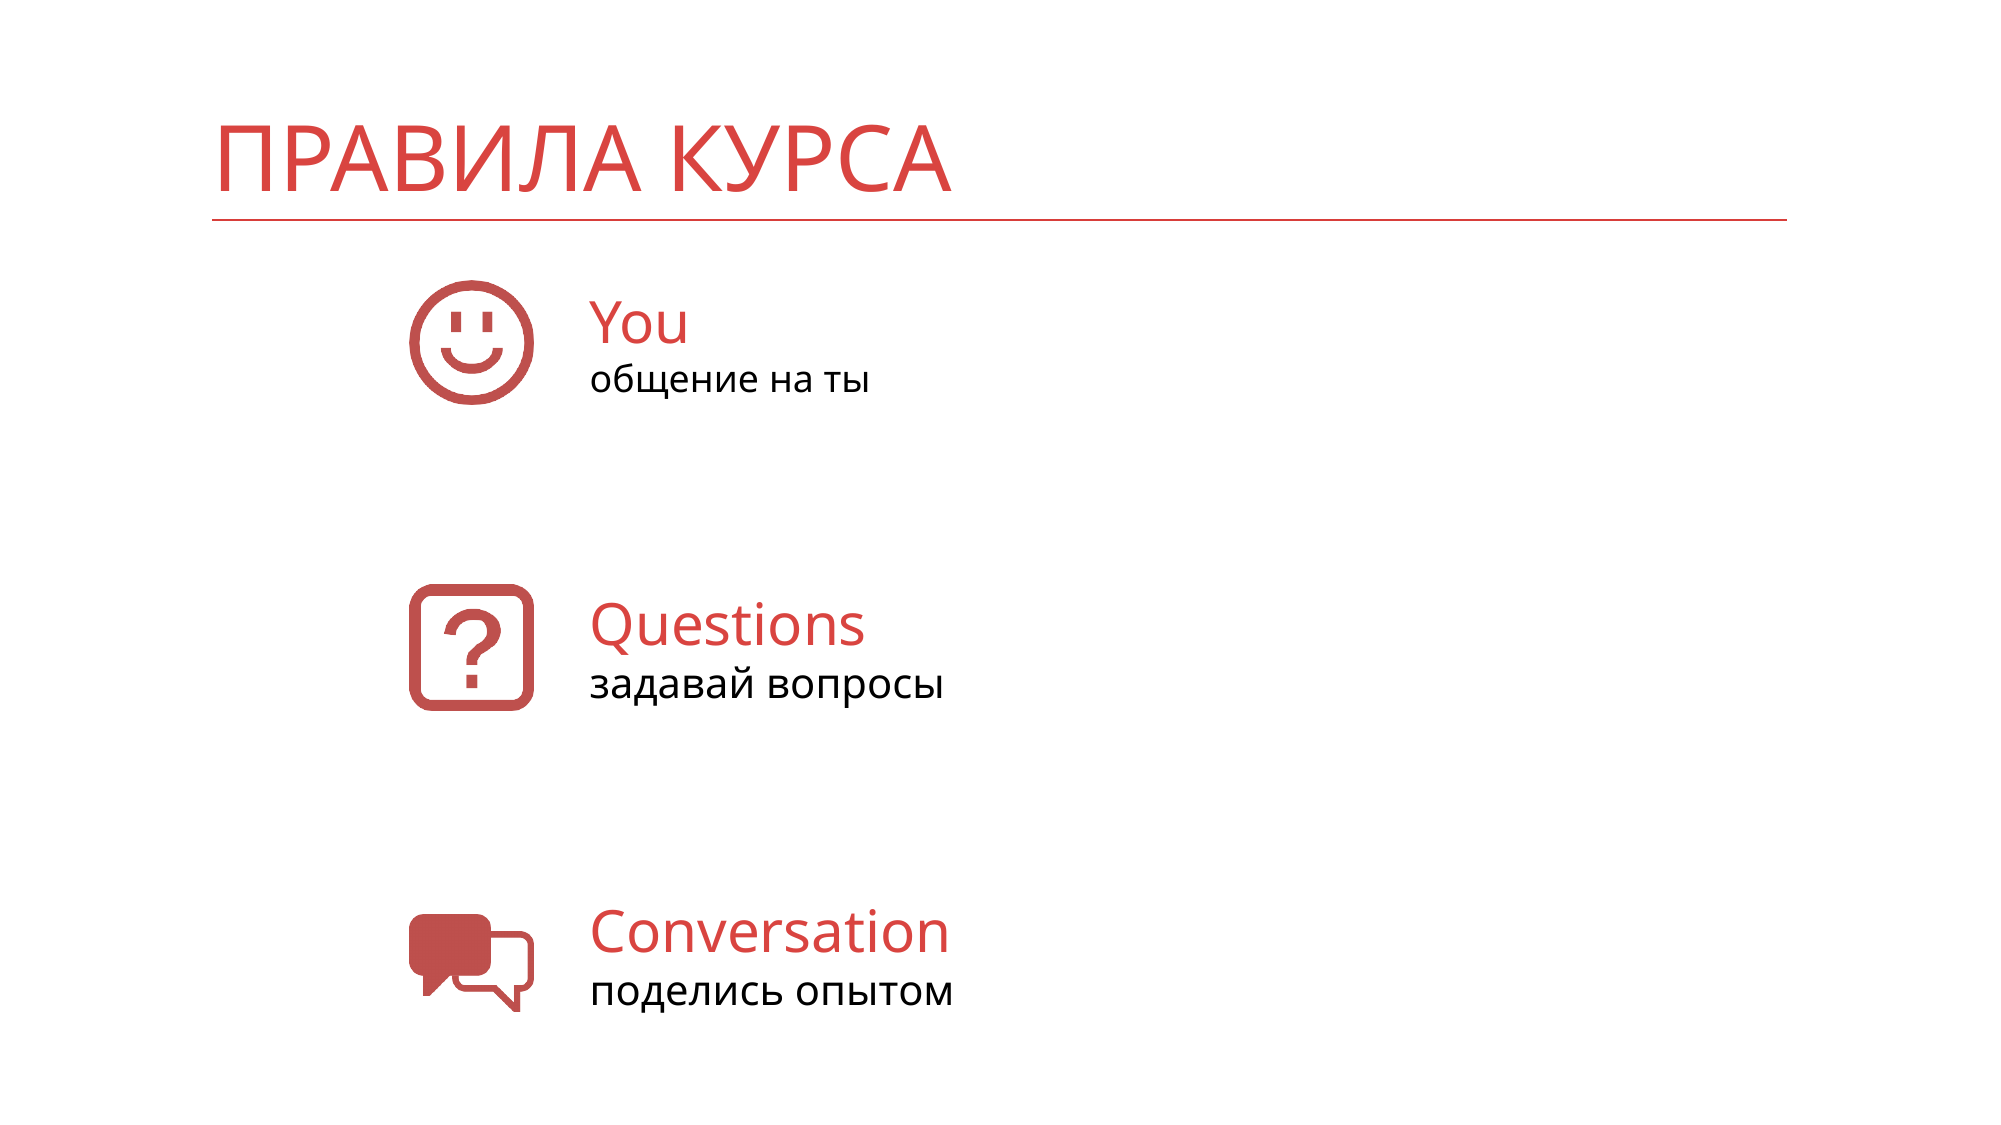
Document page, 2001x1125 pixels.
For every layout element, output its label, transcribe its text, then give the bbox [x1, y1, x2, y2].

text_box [409, 886, 1591, 1024]
title Правила курса [212, 90, 1788, 220]
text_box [409, 579, 1591, 717]
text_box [409, 277, 1591, 410]
